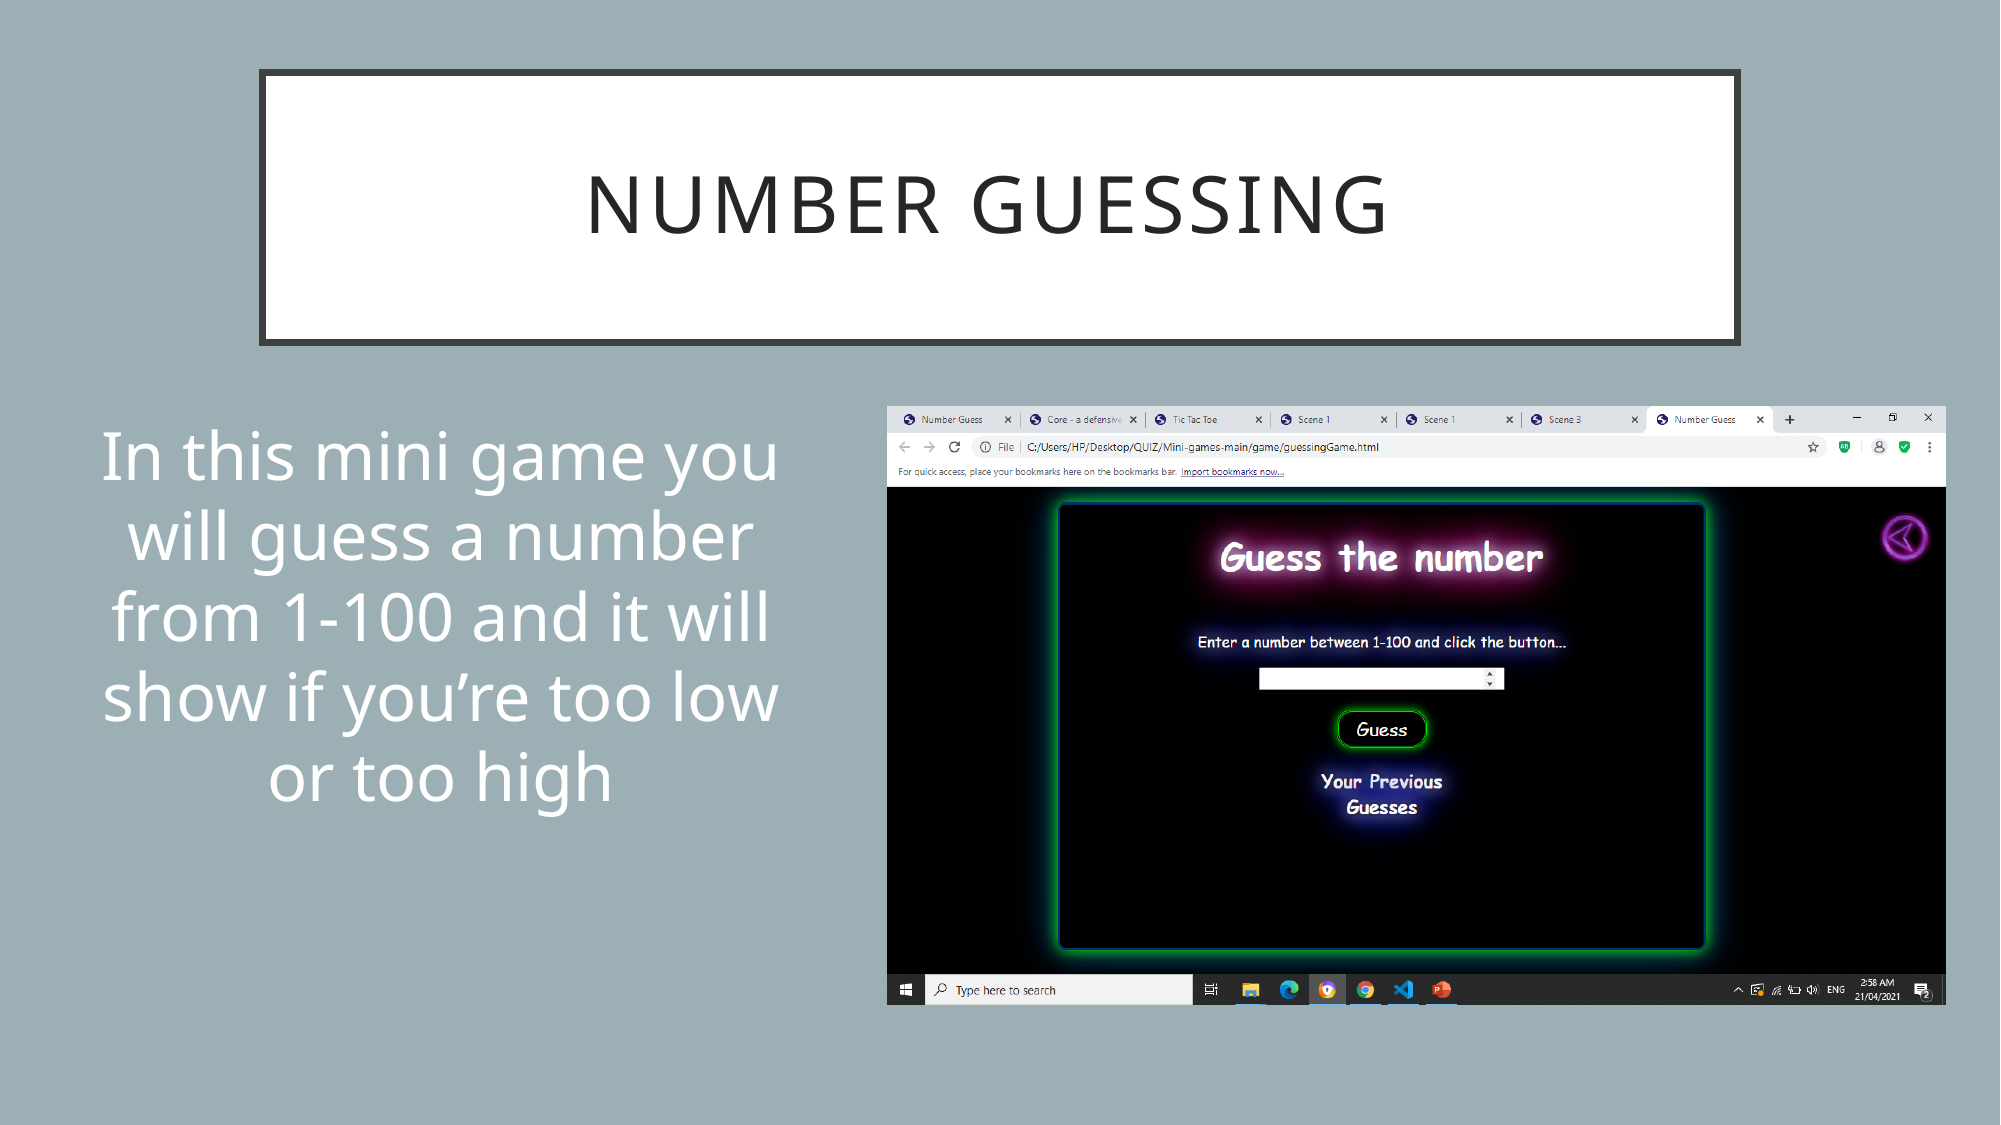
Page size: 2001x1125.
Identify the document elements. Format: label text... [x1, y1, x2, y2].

subtitle In this mini game you will guess a number from 1-100 and it will show if you’re too low or too high [54, 406, 829, 1002]
picture [887, 406, 1946, 1005]
title Number guessing [259, 69, 1741, 346]
